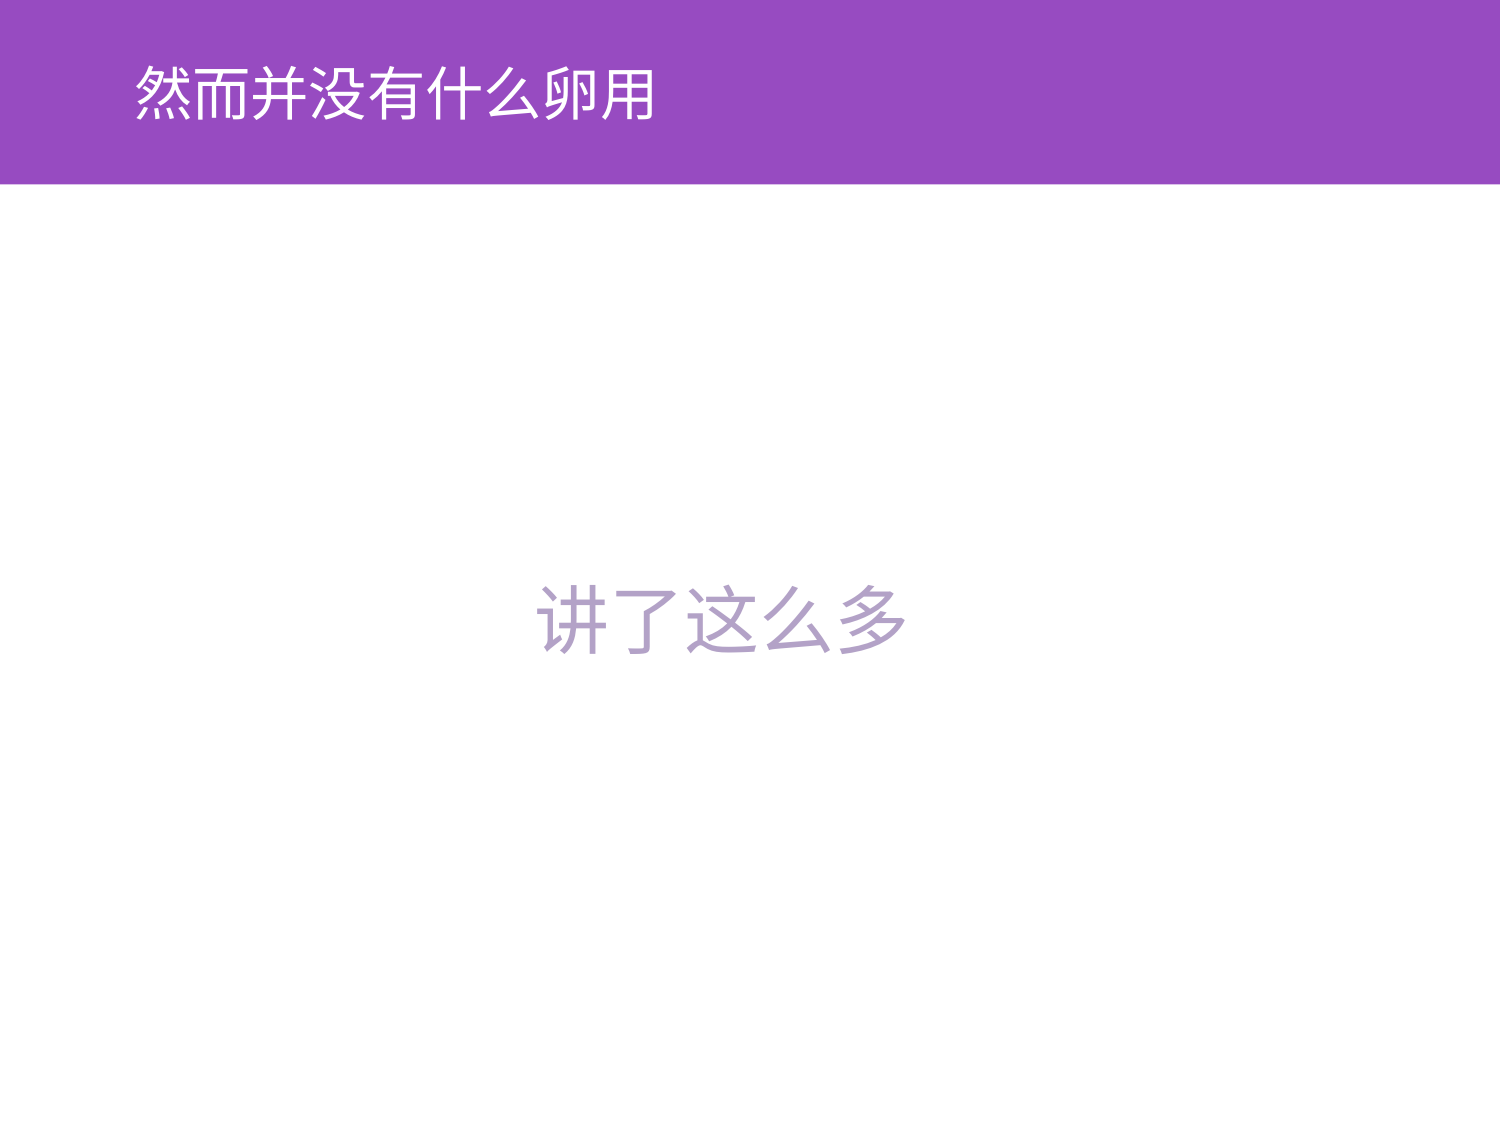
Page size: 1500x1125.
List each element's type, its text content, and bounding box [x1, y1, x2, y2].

text_box 然而并没有什么卵用 [0, 0, 1500, 186]
text_box 讲了这么多 [520, 521, 925, 671]
